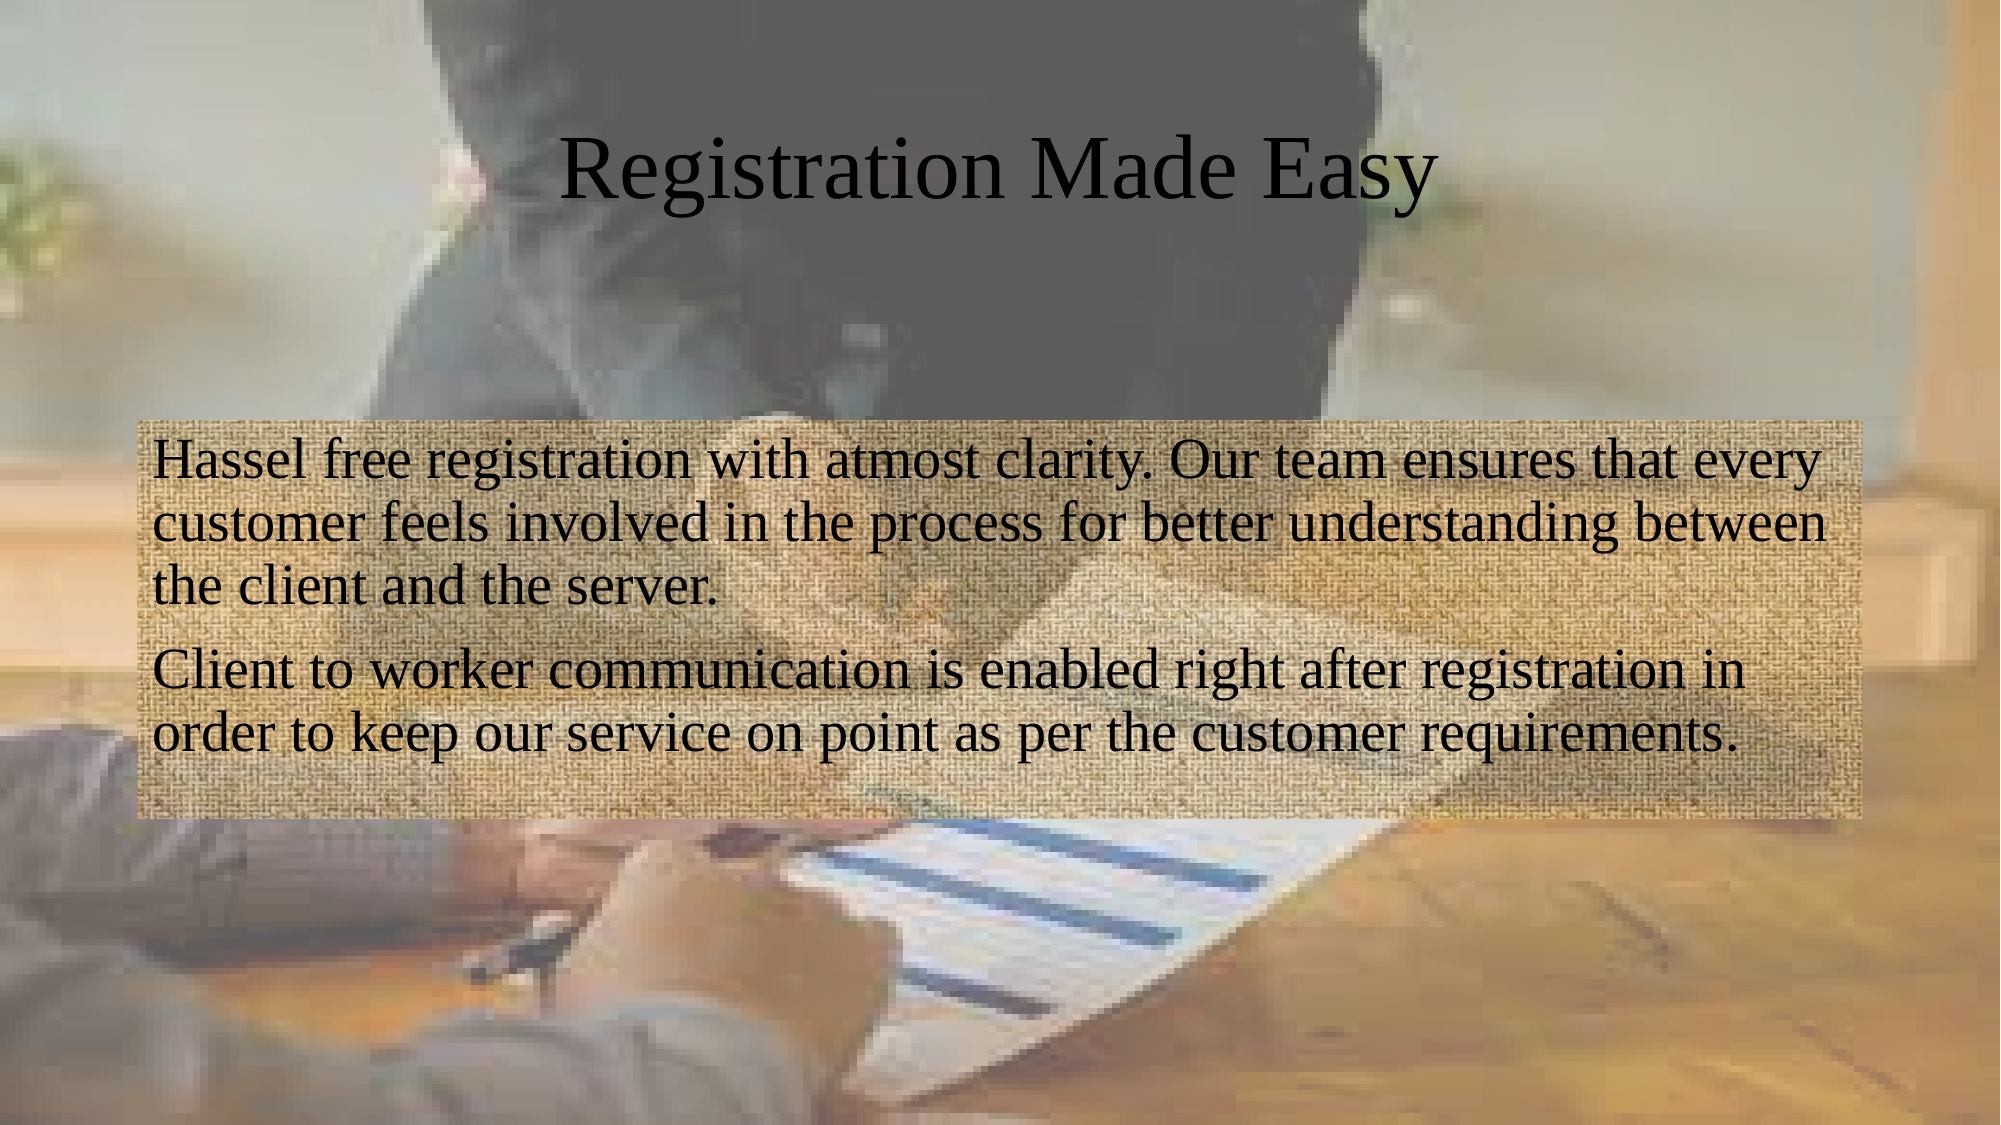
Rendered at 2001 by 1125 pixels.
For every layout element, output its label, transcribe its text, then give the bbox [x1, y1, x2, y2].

list Hassel free registration with atmost clarity. Our team ensures that every customer feels involved in the process for better understanding between the client and the server. Client to worker communication is enabled right after registration in order to keep our service on point as per the customer requirements. [137, 420, 1863, 819]
title Registration Made Easy [137, 59, 1863, 278]
